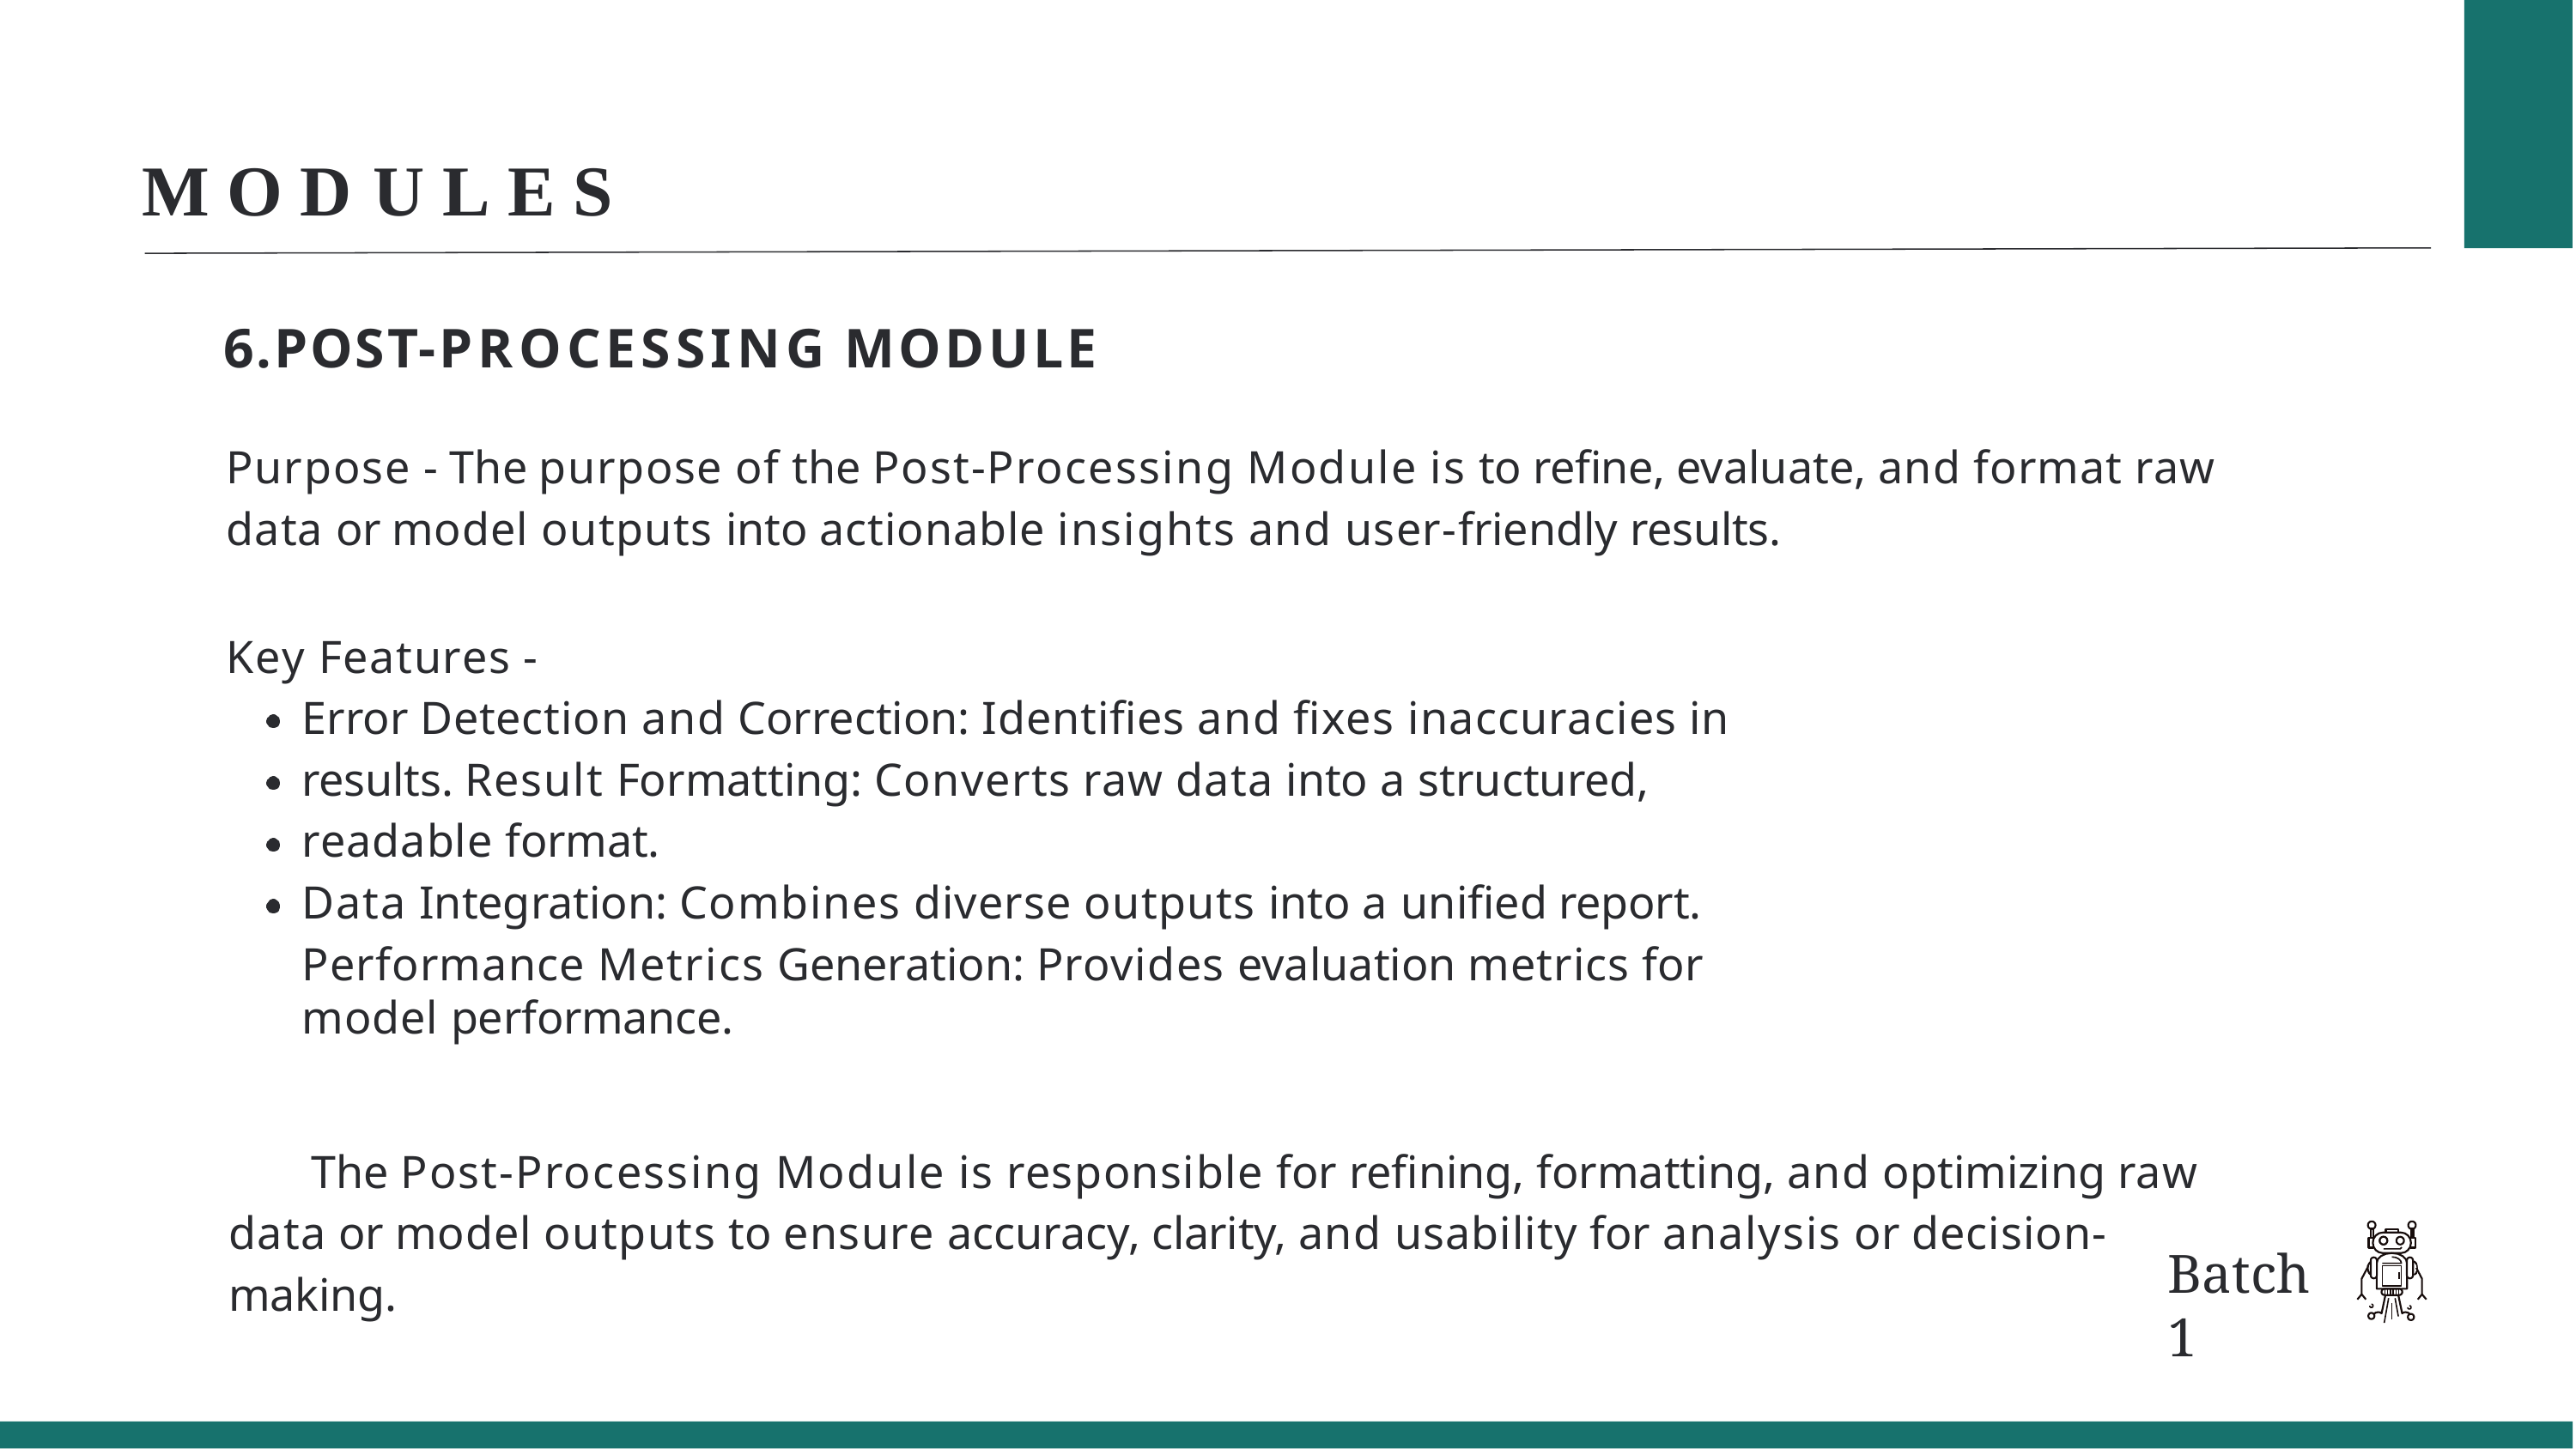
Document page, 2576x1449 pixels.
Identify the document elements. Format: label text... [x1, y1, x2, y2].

picture [265, 837, 280, 852]
picture [265, 899, 280, 913]
footer Batch 1 [2166, 1234, 2341, 1449]
text_box [0, 1421, 2166, 1449]
text_box 6.POST-PROCESSING MODULE Purpose - The purpose of the Post-Processing Module is to refine, evaluate, and format raw data or model outputs into actionable insights and user-friendly results. Key Features - Error Detection and Correction: Identifies and fixes inaccuracies in results. Result Formatting: Converts raw data into a structured, readable format. Data Integration: Combines diverse outputs into a unified report. Performance Metrics Generation: Provides evaluation metrics for model performance. The Post-Processing Module is responsible for refining, formatting, and optimizing raw data or model outputs to ensure accuracy, clarity, and usability for analysis or decision-making. [222, 312, 2276, 1320]
picture [265, 714, 280, 729]
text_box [2356, 1220, 2428, 1325]
picture [265, 775, 280, 791]
text_box [2464, 0, 2573, 249]
text_box [2341, 1421, 2573, 1449]
title M O D U L E S [140, 142, 1151, 386]
